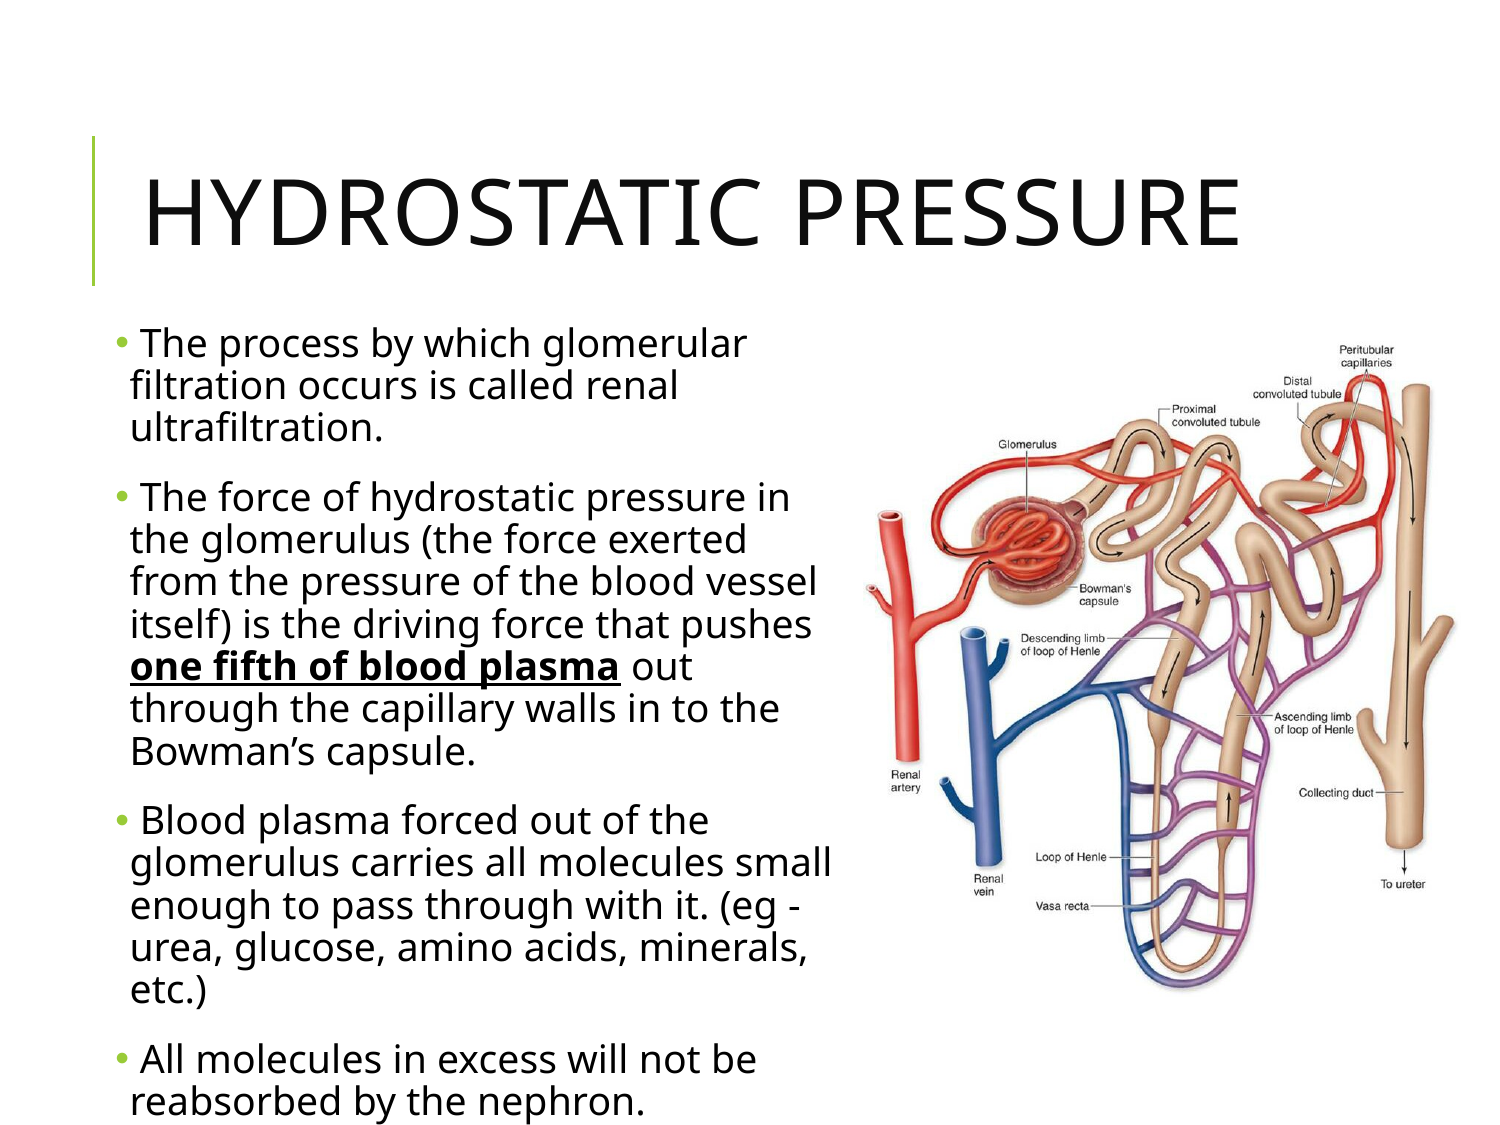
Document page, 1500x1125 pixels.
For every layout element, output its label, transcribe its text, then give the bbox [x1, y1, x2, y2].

list The process by which glomerular filtration occurs is called renal ultrafiltration. The force of hydrostatic pressure in the glomerulus (the force exerted from the pressure of the blood vessel itself) is the driving force that pushes one fifth of blood plasma out through the capillary walls in to the Bowman’s capsule. Blood plasma forced out of the glomerulus carries all molecules small enough to pass through with it. (eg - urea, glucose, amino acids, minerals, etc.) All molecules in excess will not be reabsorbed by the nephron. [108, 315, 846, 1125]
title HYDROSTATIC PRESSURE [126, 96, 1322, 342]
picture [863, 341, 1461, 998]
